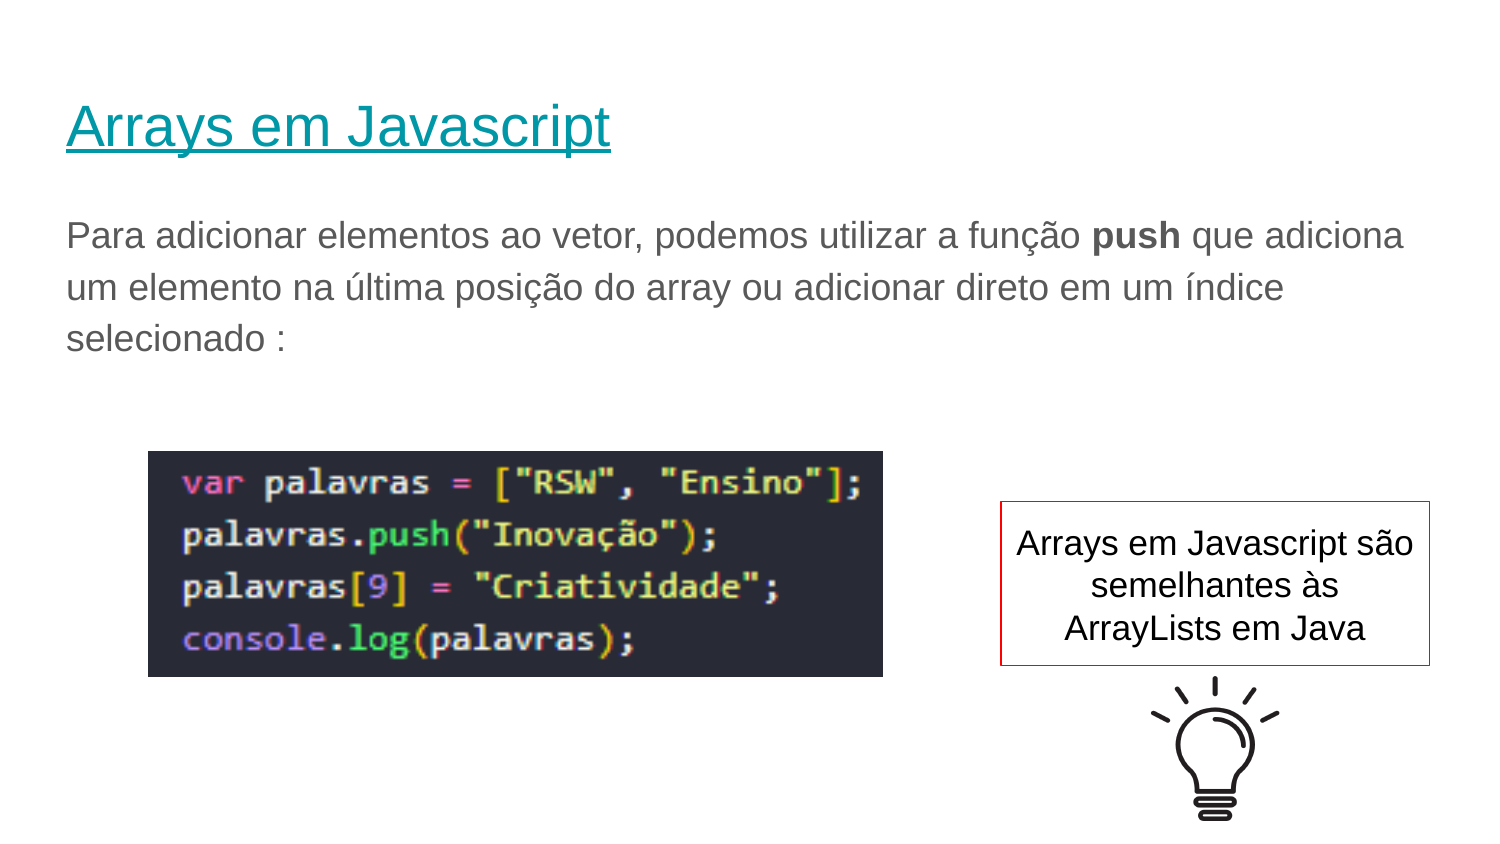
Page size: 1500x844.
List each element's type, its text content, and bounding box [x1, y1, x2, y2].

picture [1138, 676, 1292, 822]
text_box Arrays em Javascript são semelhantes às ArrayLists em Java [1000, 501, 1430, 666]
list Para adicionar elementos ao vetor, podemos utilizar a função push que adiciona um elemento na última posição do array ou adicionar direto em um índice selecionado : [51, 189, 1449, 750]
title Arrays em Javascript [51, 72, 1449, 167]
picture [148, 450, 883, 677]
